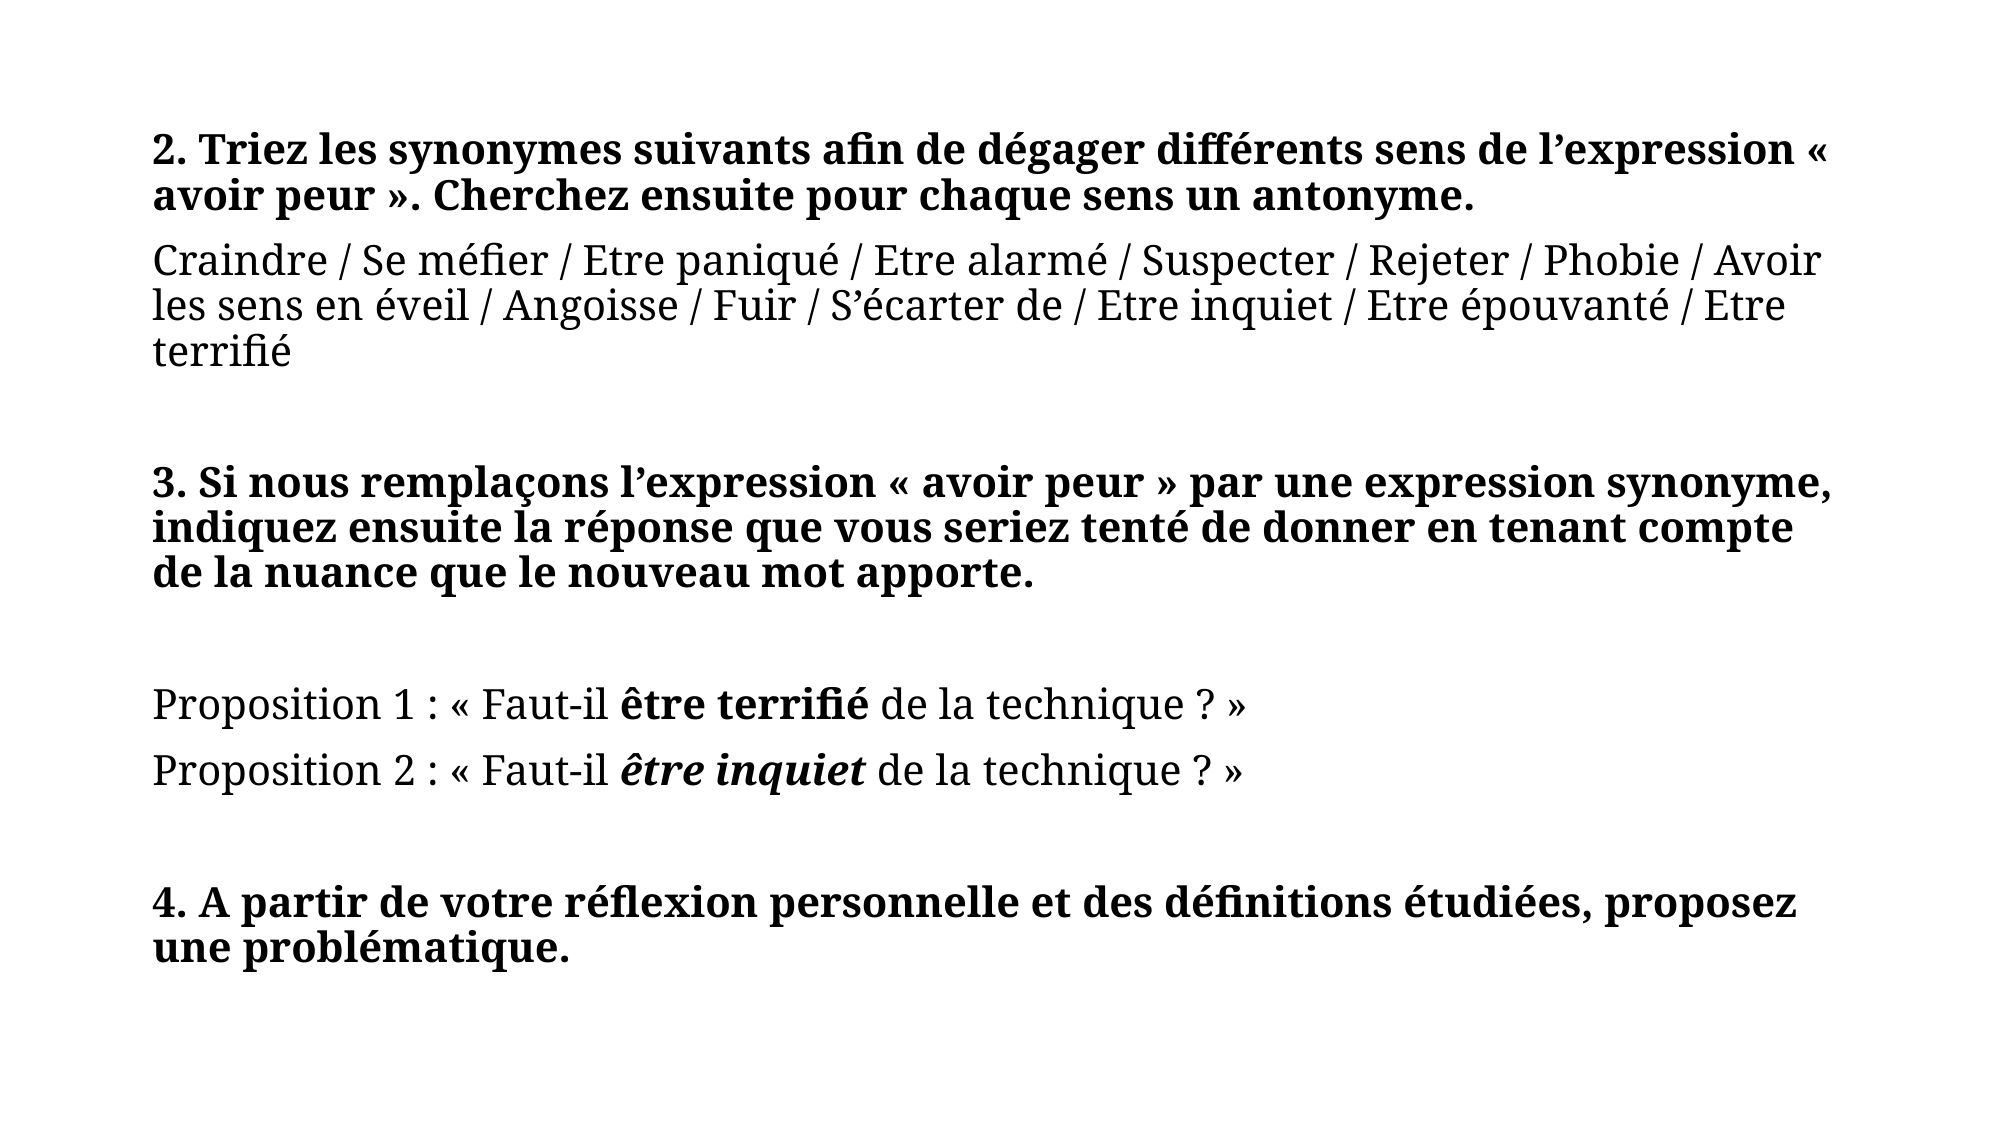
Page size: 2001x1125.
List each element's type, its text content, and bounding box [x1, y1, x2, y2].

list 2. Triez les synonymes suivants afin de dégager différents sens de l’expression « avoir peur ». Cherchez ensuite pour chaque sens un antonyme. Craindre / Se méfier / Etre paniqué / Etre alarmé / Suspecter / Rejeter / Phobie / Avoir les sens en éveil / Angoisse / Fuir / S’écarter de / Etre inquiet / Etre épouvanté / Etre terrifié 3. Si nous remplaçons l’expression « avoir peur » par une expression synonyme, indiquez ensuite la réponse que vous seriez tenté de donner en tenant compte de la nuance que le nouveau mot apporte. Proposition 1 : « Faut-il être terrifié de la technique ? » Proposition 2 : « Faut-il être inquiet de la technique ? » 4. A partir de votre réflexion personnelle et des définitions étudiées, proposez une problématique. [137, 121, 1863, 1014]
